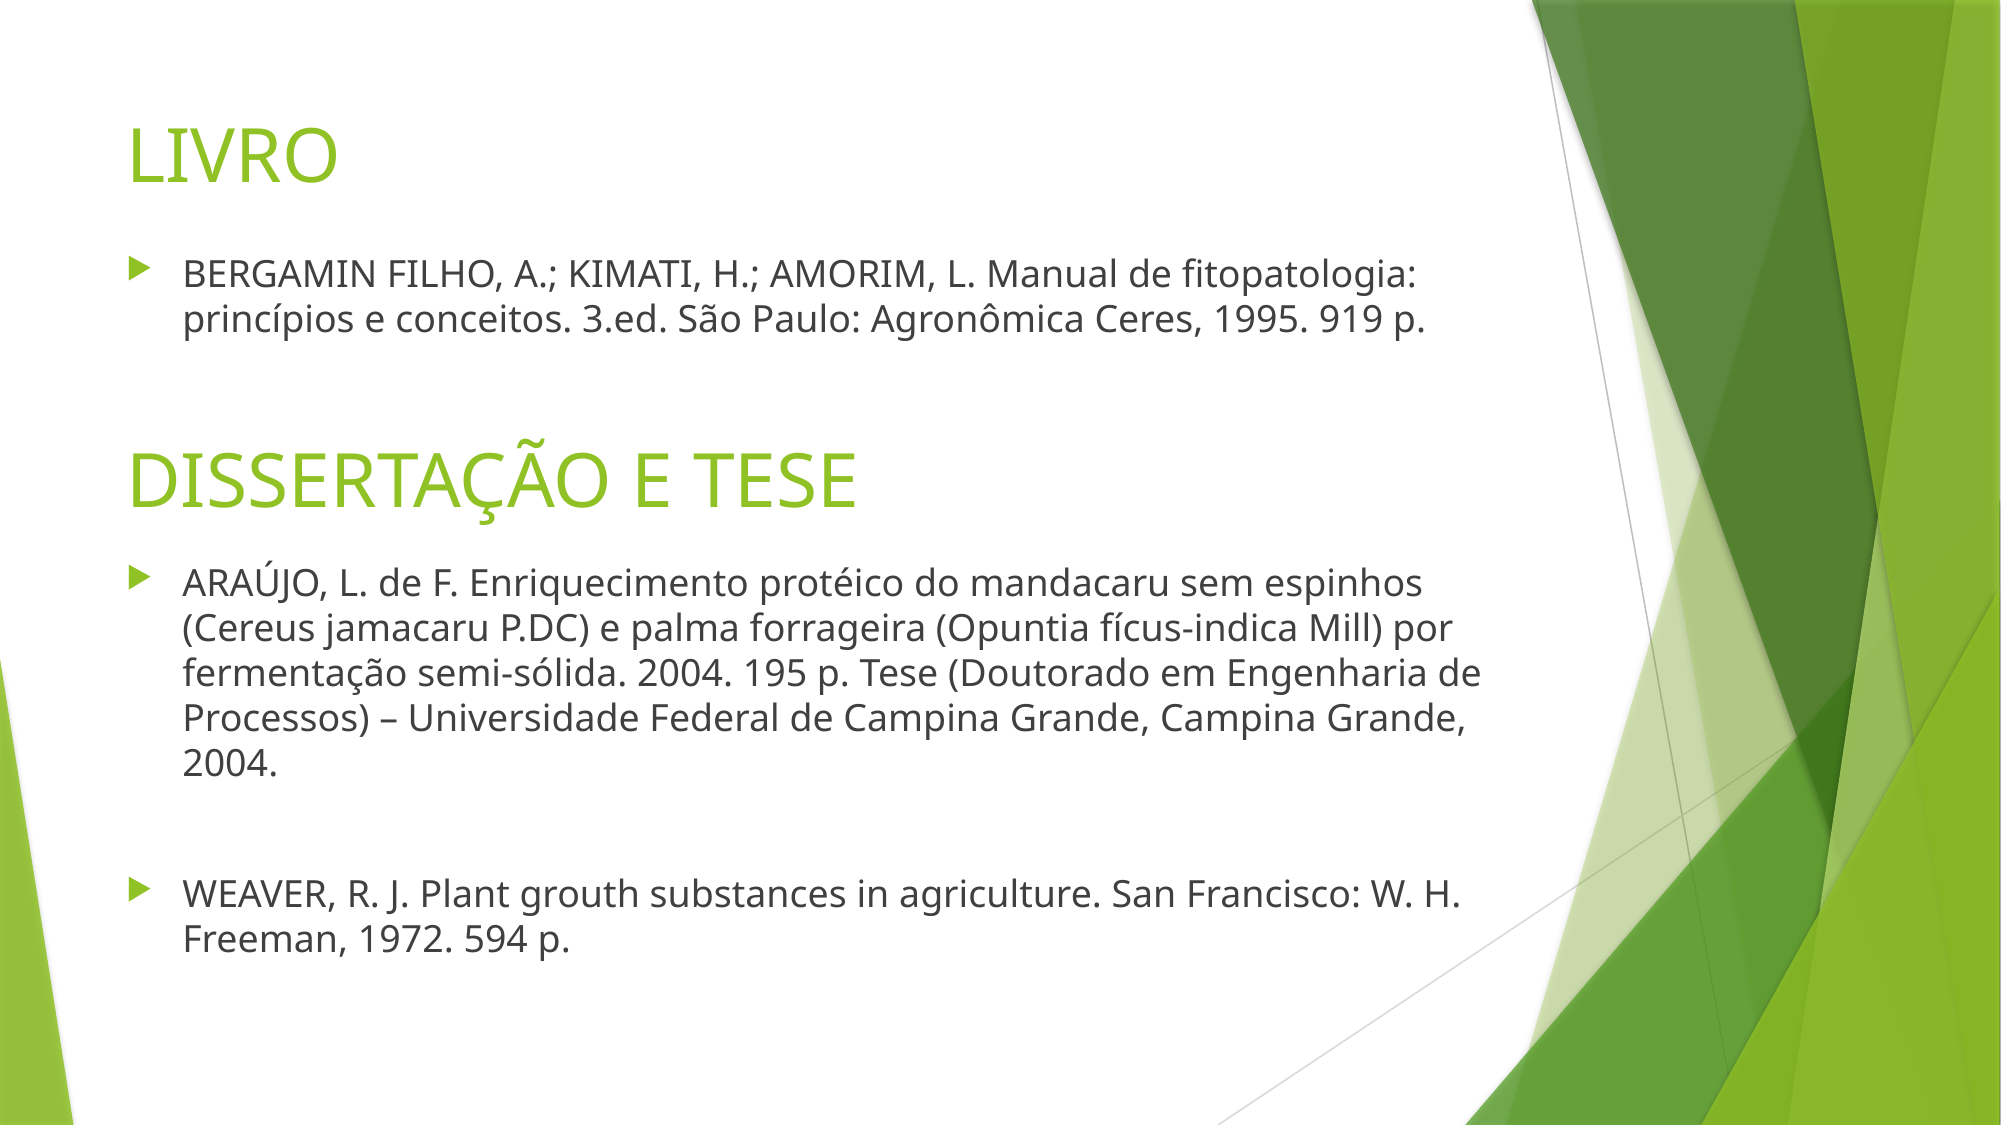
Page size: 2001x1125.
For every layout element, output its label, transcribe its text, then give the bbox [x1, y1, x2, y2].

text_box ARAÚJO, L. de F. Enriquecimento protéico do mandacaru sem espinhos (Cereus jamacaru P.DC) e palma forrageira (Opuntia fícus-indica Mill) por fermentação semi-sólida. 2004. 195 p. Tese (Doutorado em Engenharia de Processos) – Universidade Federal de Campina Grande, Campina Grande, 2004. WEAVER, R. J. Plant grouth substances in agriculture. San Francisco: W. H. Freeman, 1972. 594 p. [111, 551, 1522, 1055]
text_box DISSERTAÇÃO E TESE [111, 425, 1522, 551]
title LIVRO [111, 99, 1522, 242]
list BERGAMIN FILHO, A.; KIMATI, H.; AMORIM, L. Manual de fitopatologia: princípios e conceitos. 3.ed. São Paulo: Agronômica Ceres, 1995. 919 p. [111, 242, 1522, 391]
